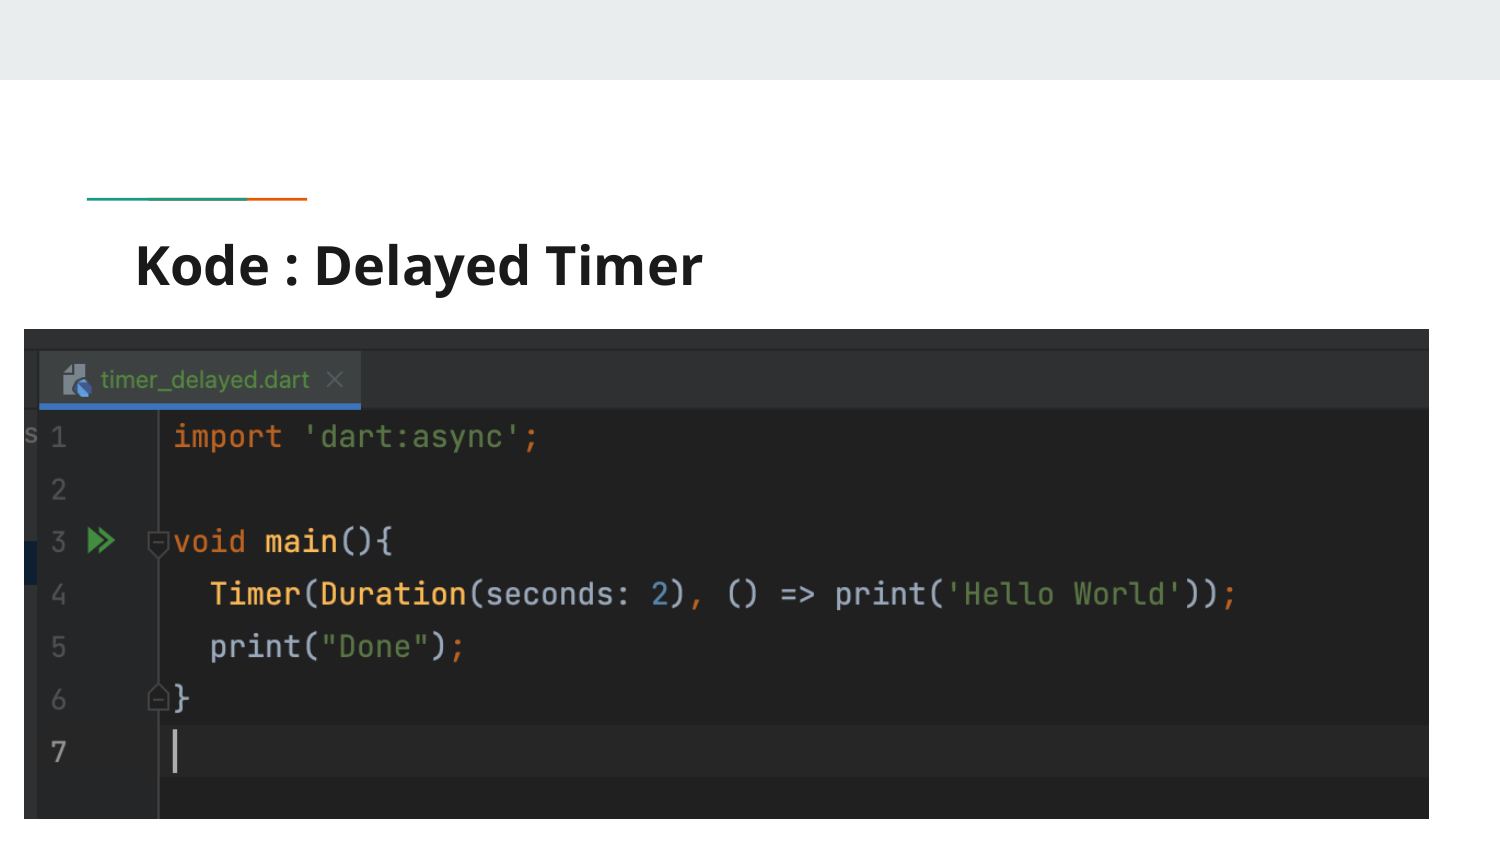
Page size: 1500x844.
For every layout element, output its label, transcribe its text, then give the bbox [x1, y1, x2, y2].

picture [24, 328, 1429, 819]
title Kode : Delayed Timer [119, 216, 1381, 305]
